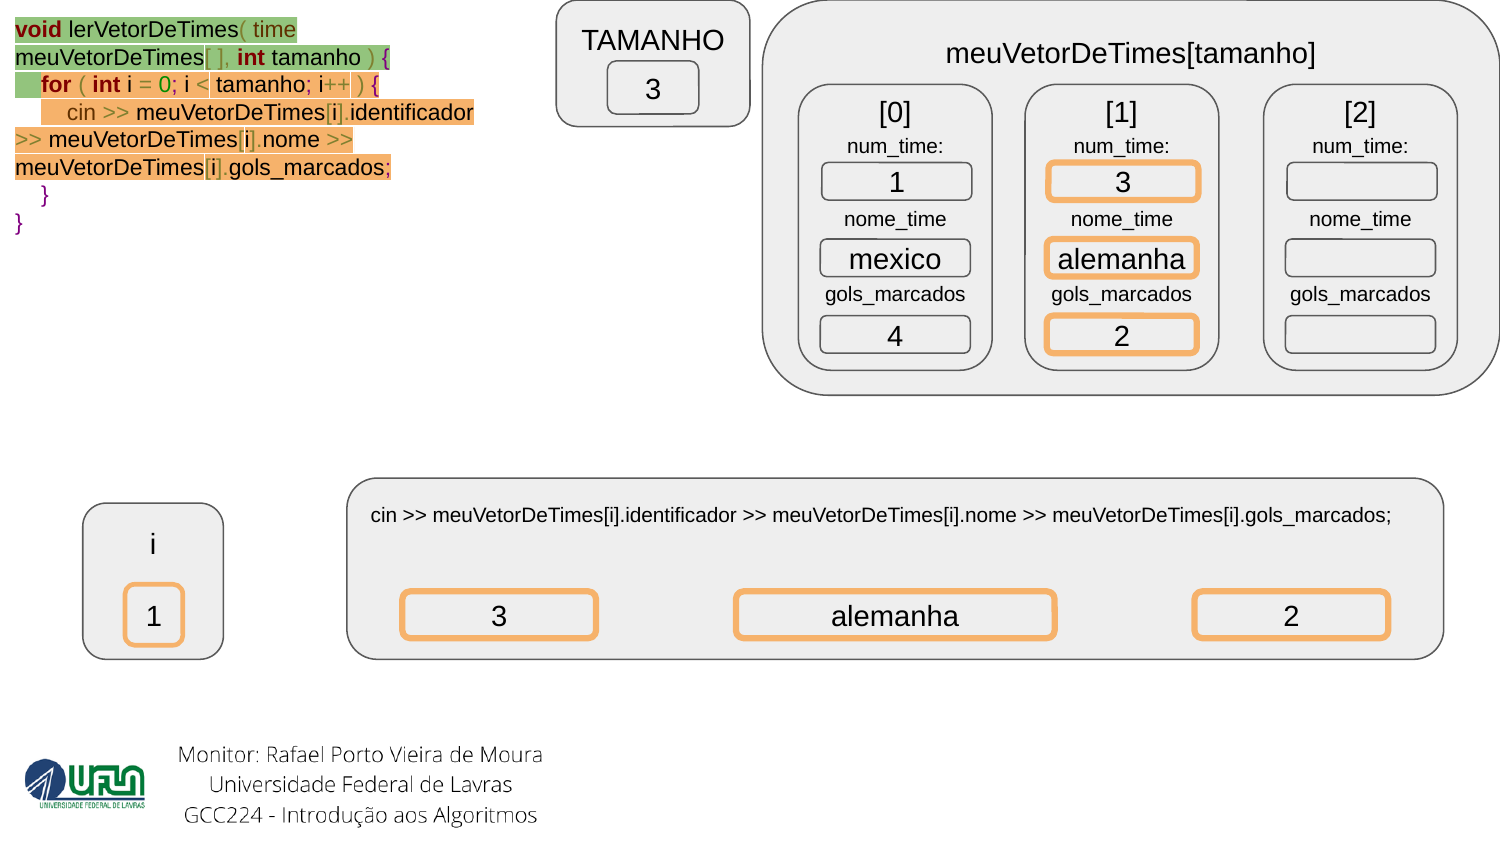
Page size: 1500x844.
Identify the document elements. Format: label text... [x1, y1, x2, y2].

text_box void lerVetorDeTimes( time meuVetorDeTimes[ ], int tamanho ) { for ( int i = 0; i < tamanho; i++ ) { cin >> meuVetorDeTimes[i].identificador >> meuVetorDeTimes[i].nome >> meuVetorDeTimes[i].gols_marcados; } } [0, 0, 508, 295]
text_box TAMANHO [556, 0, 751, 127]
text_box meuVetorDeTimes[tamanho] [762, 0, 1500, 396]
text_box 2 [1194, 591, 1389, 639]
text_box alemanha [1046, 238, 1197, 277]
text_box [1] num_time: nome_time gols_marcados [1024, 84, 1219, 371]
picture [1451, 0, 1500, 55]
text_box 1 [821, 162, 972, 201]
text_box 1 [125, 584, 183, 646]
text_box i [82, 503, 224, 660]
text_box 3 [402, 591, 597, 639]
text_box alemanha [735, 591, 1055, 639]
text_box [1286, 162, 1438, 201]
text_box [2] num_time: nome_time gols_marcados [1263, 84, 1458, 371]
text_box 4 [820, 315, 971, 354]
text_box mexico [820, 238, 971, 277]
picture [0, 0, 1500, 844]
text_box 3 [607, 60, 699, 115]
text_box [1285, 315, 1436, 354]
text_box [1285, 238, 1436, 277]
text_box cin >> meuVetorDeTimes[i].identificador >> meuVetorDeTimes[i].nome >> meuVetorDeTimes[i].gols_marcados; [346, 478, 1444, 660]
text_box 2 [1046, 315, 1197, 354]
text_box 3 [1048, 162, 1199, 201]
text_box [0] num_time: nome_time gols_marcados [798, 84, 993, 371]
